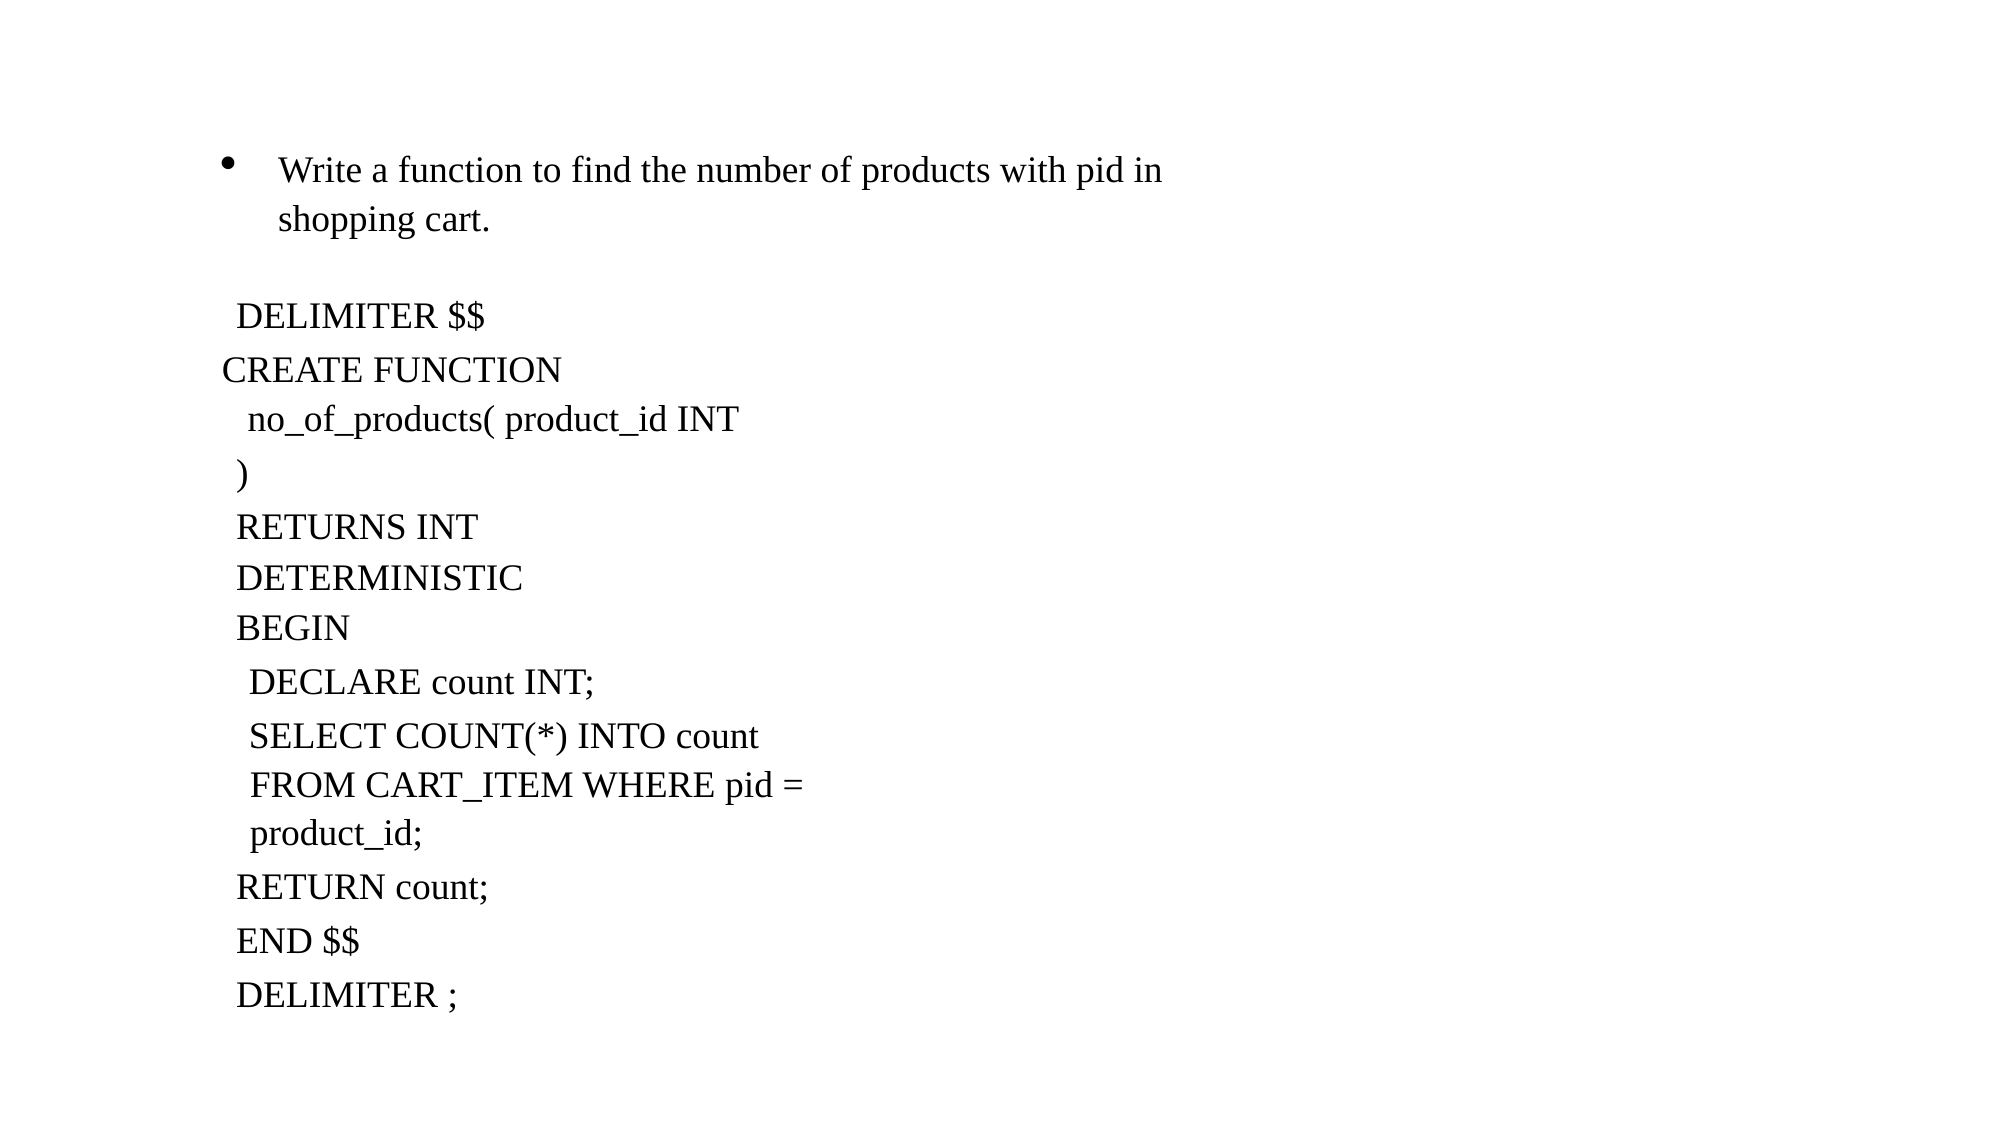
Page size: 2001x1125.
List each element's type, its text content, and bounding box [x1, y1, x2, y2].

text_box Write a function to find the number of products with pid in shopping cart. DELIMITER $$ CREATE FUNCTION no_of_products( product_id INT ) RETURNS INT DETERMINISTIC BEGIN DECLARE count INT; SELECT COUNT(*) INTO count FROM CART_ITEM WHERE pid = product_id; RETURN count; END $$ DELIMITER ; [207, 134, 1208, 1023]
